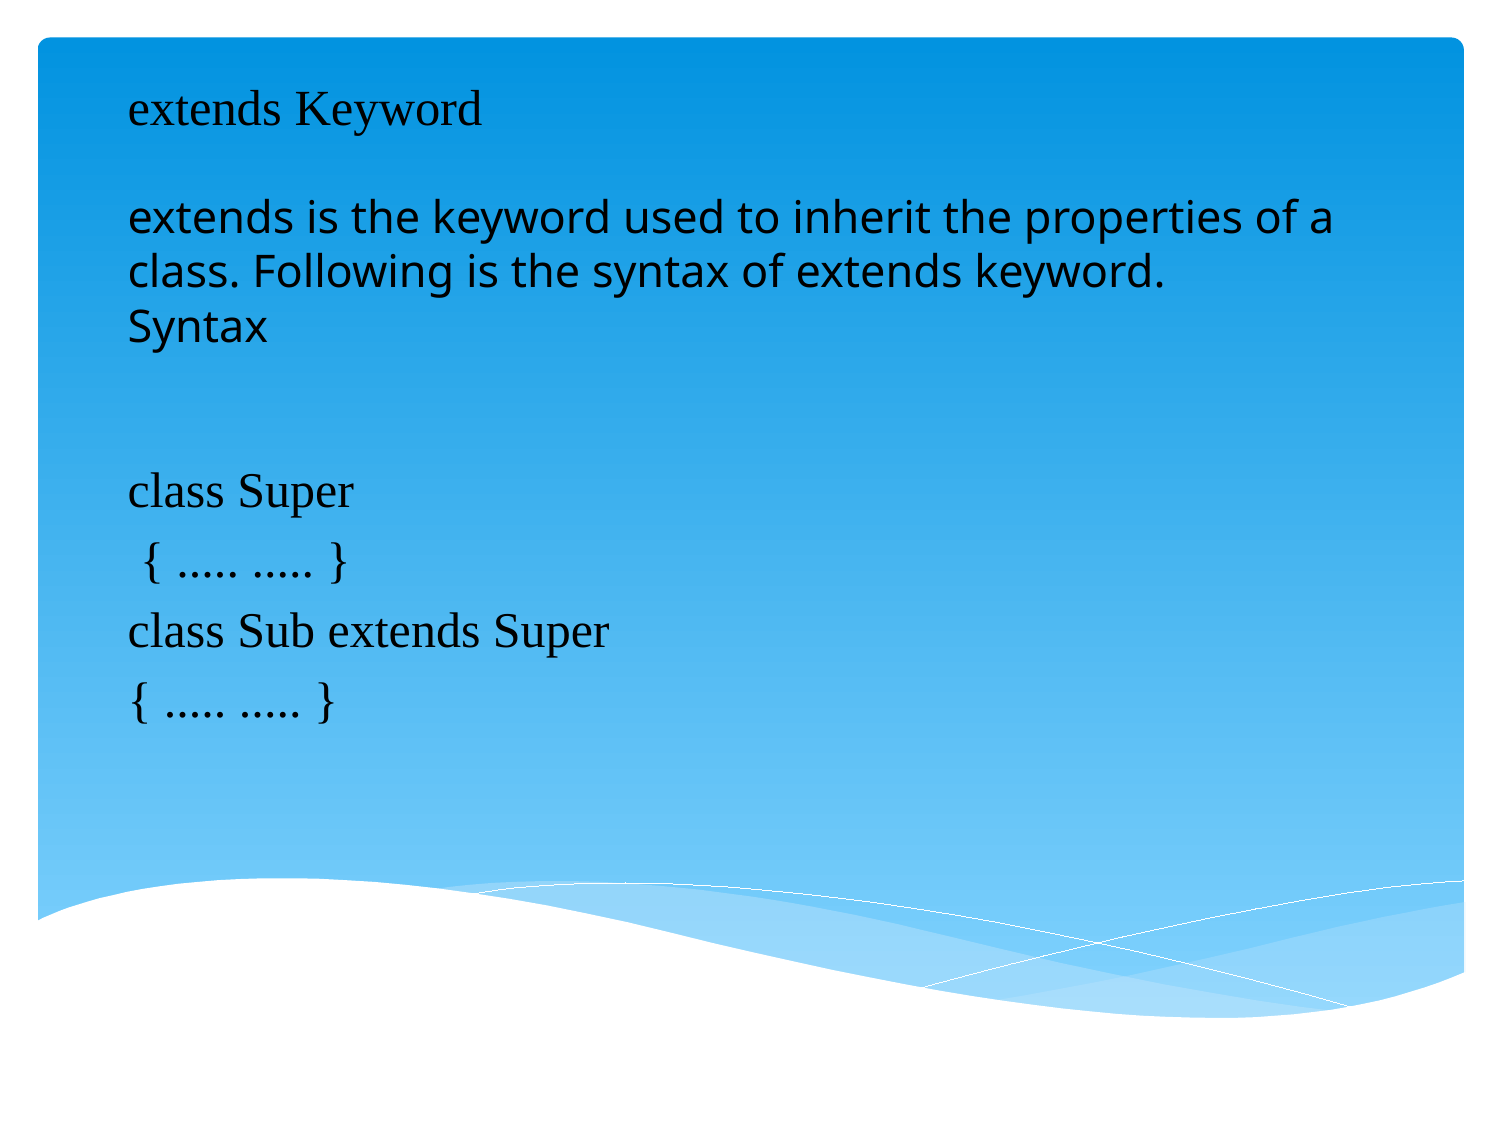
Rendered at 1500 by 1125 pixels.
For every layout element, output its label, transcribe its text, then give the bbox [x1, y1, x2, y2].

subtitle class Super { ..... ..... } class Sub extends Super { ..... ..... } [112, 450, 1388, 825]
title extends Keyword extends is the keyword used to inherit the properties of a class. Following is the syntax of extends keyword. Syntax [112, 62, 1388, 413]
